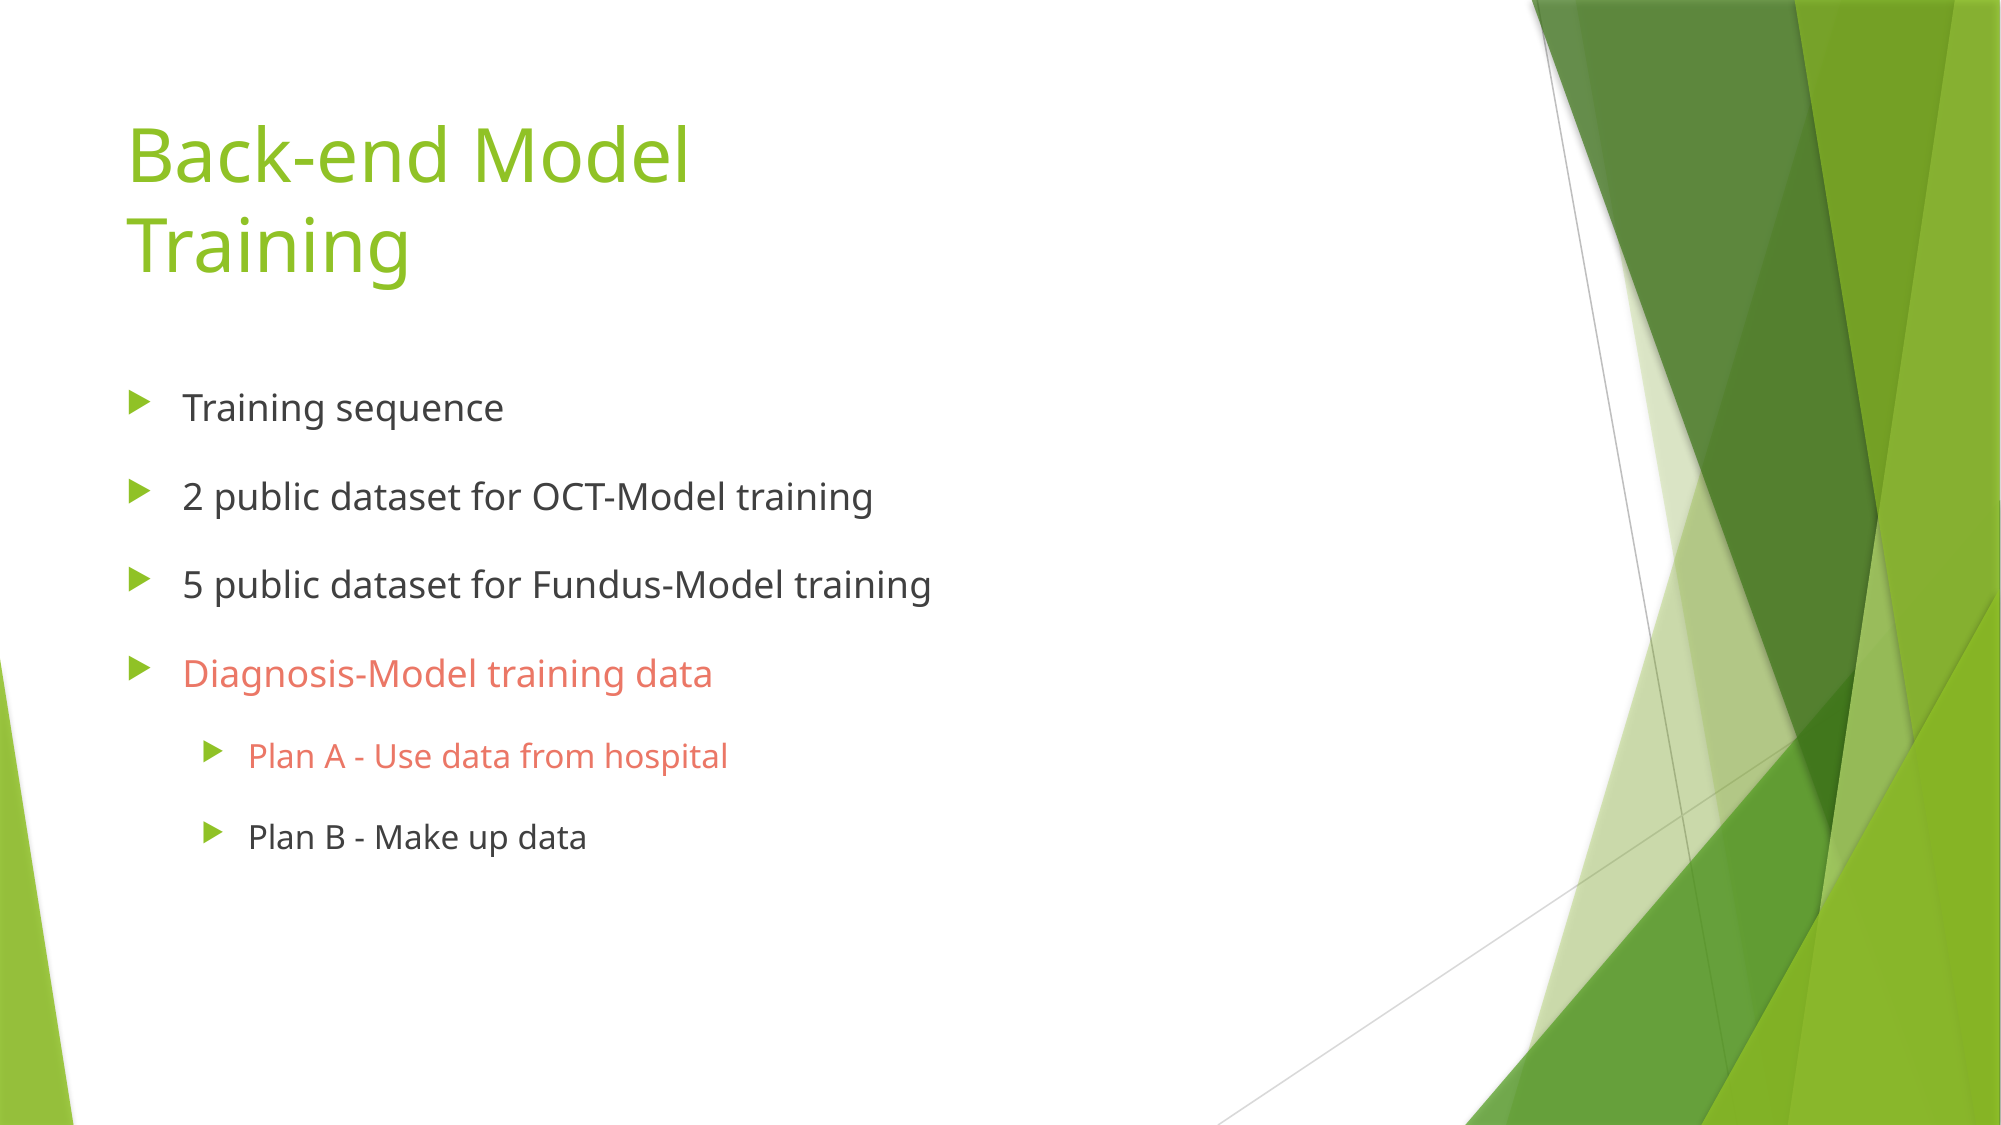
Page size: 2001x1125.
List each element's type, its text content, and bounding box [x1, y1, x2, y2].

list Training sequence 2 public dataset for OCT-Model training 5 public dataset for Fundus-Model training Diagnosis-Model training data Plan A - Use data from hospital Plan B - Make up data [111, 354, 1522, 992]
title Back-end Model Training [111, 99, 1522, 317]
